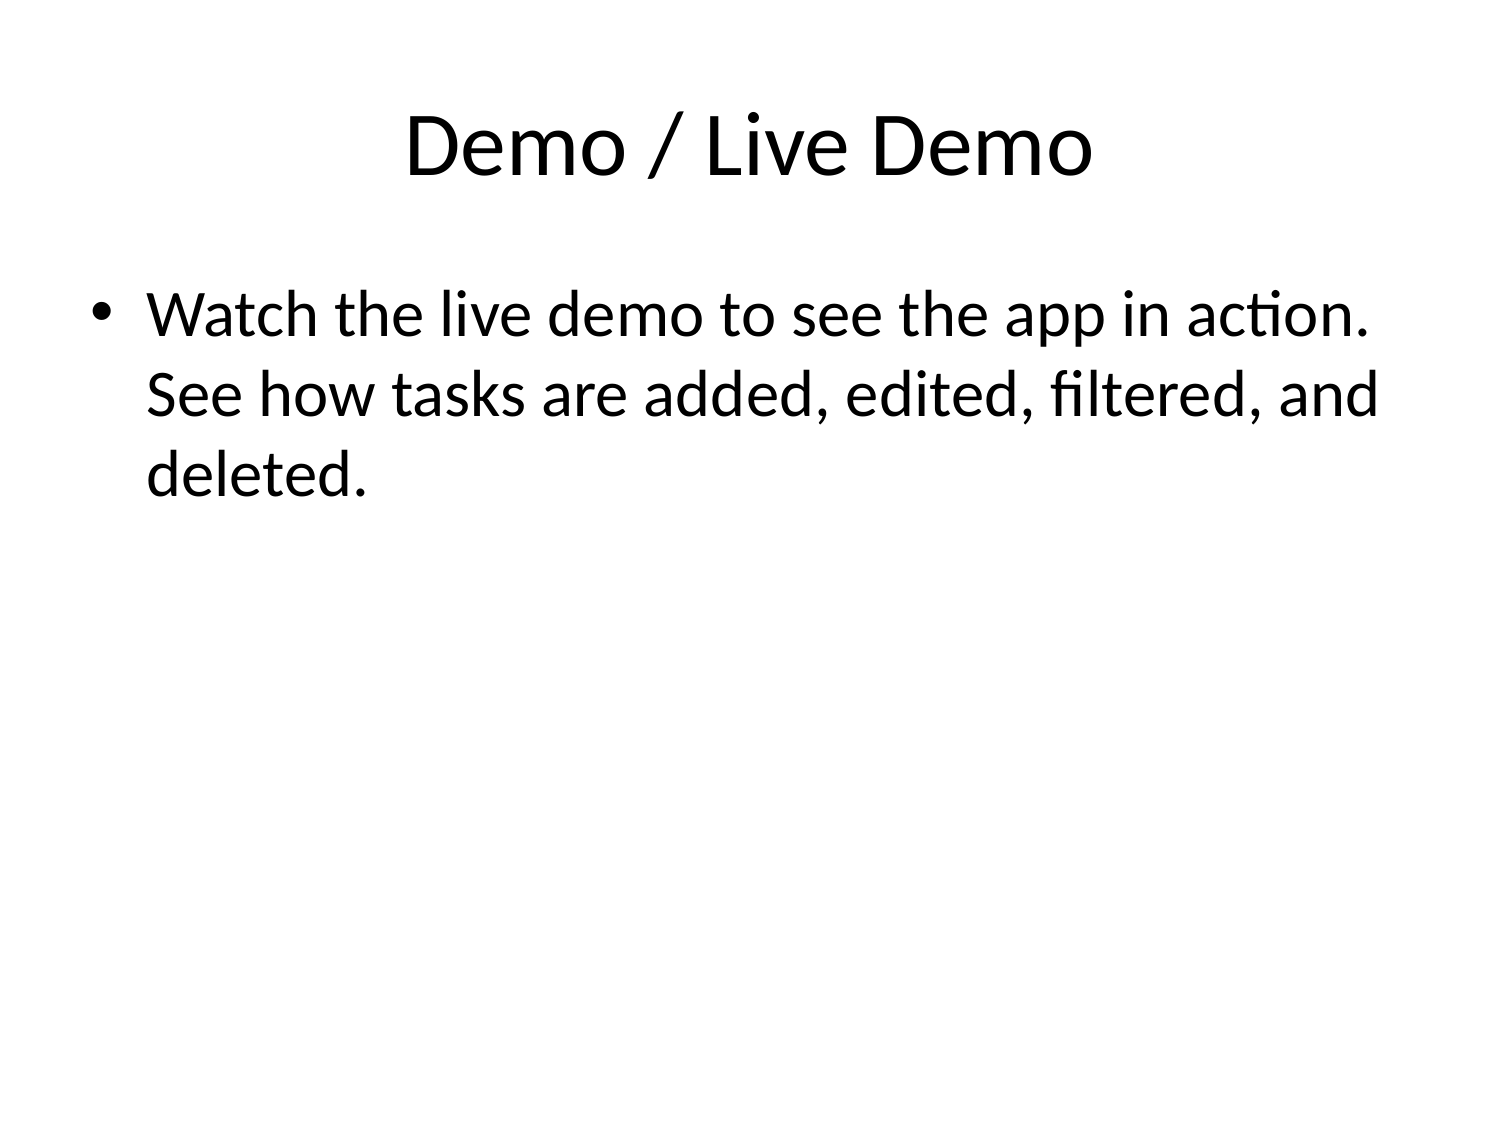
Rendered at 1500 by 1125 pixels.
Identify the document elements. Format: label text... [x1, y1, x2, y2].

title Demo / Live Demo [75, 45, 1425, 233]
list Watch the live demo to see the app in action. See how tasks are added, edited, filtered, and deleted. [75, 262, 1425, 1005]
